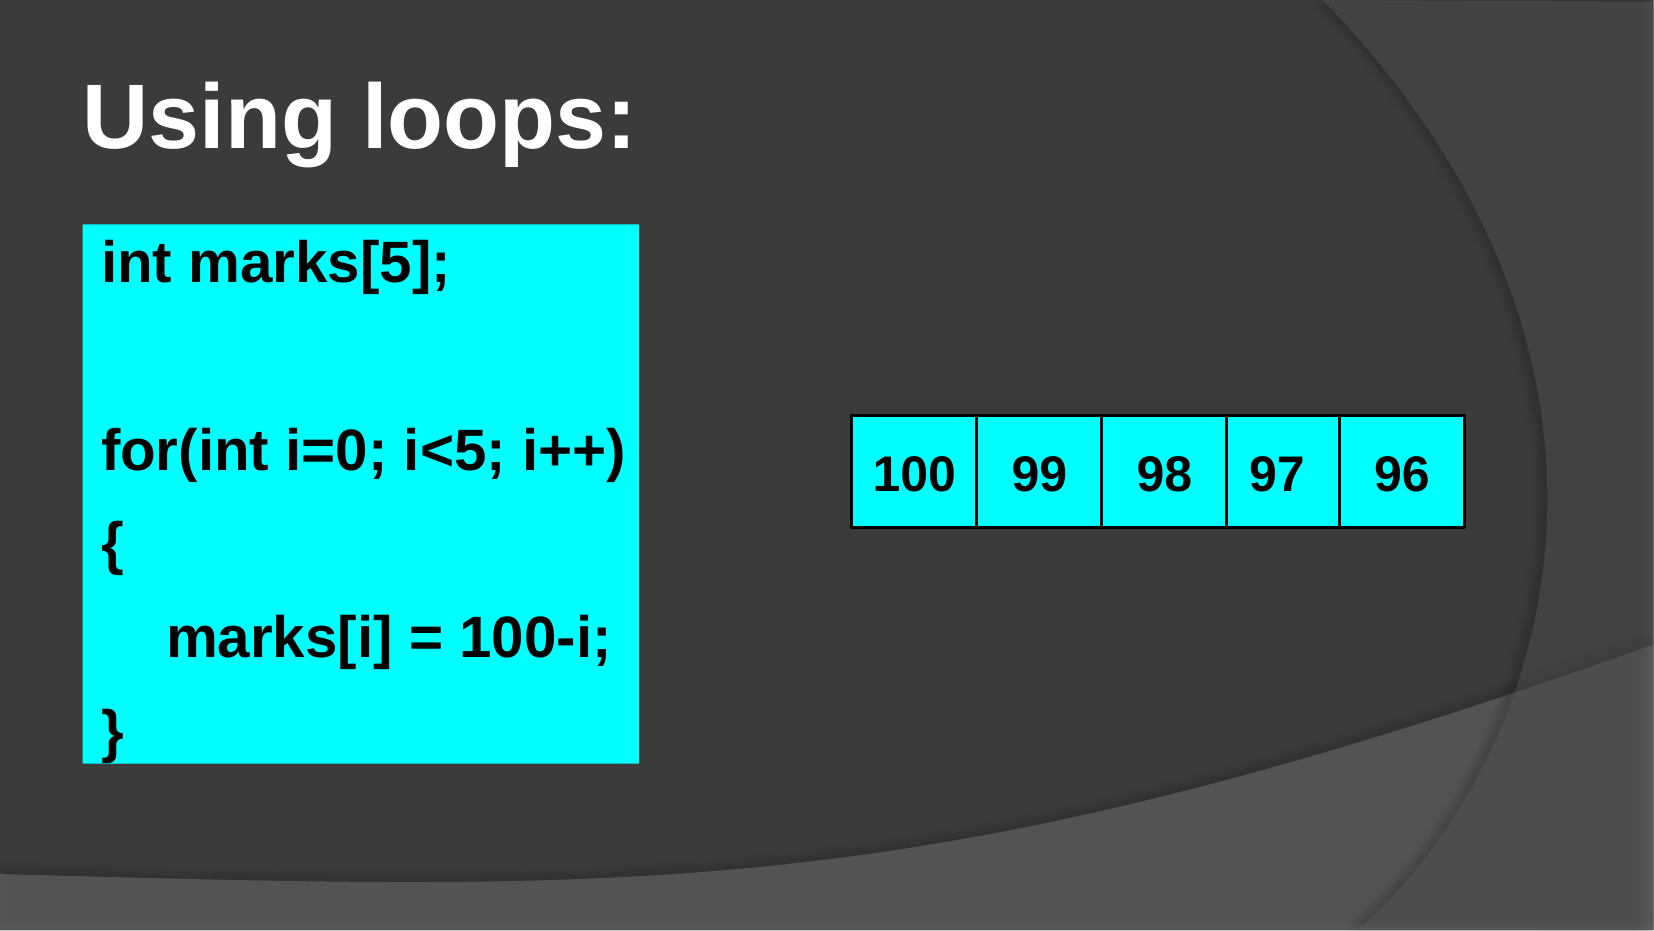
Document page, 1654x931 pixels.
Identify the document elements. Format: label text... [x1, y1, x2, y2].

text_box int marks[5]; for(int i=0; i<5; i++) { marks[i] = 100-i; } [82, 224, 640, 764]
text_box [851, 414, 1465, 528]
text_box Using loops: [82, 35, 1235, 189]
